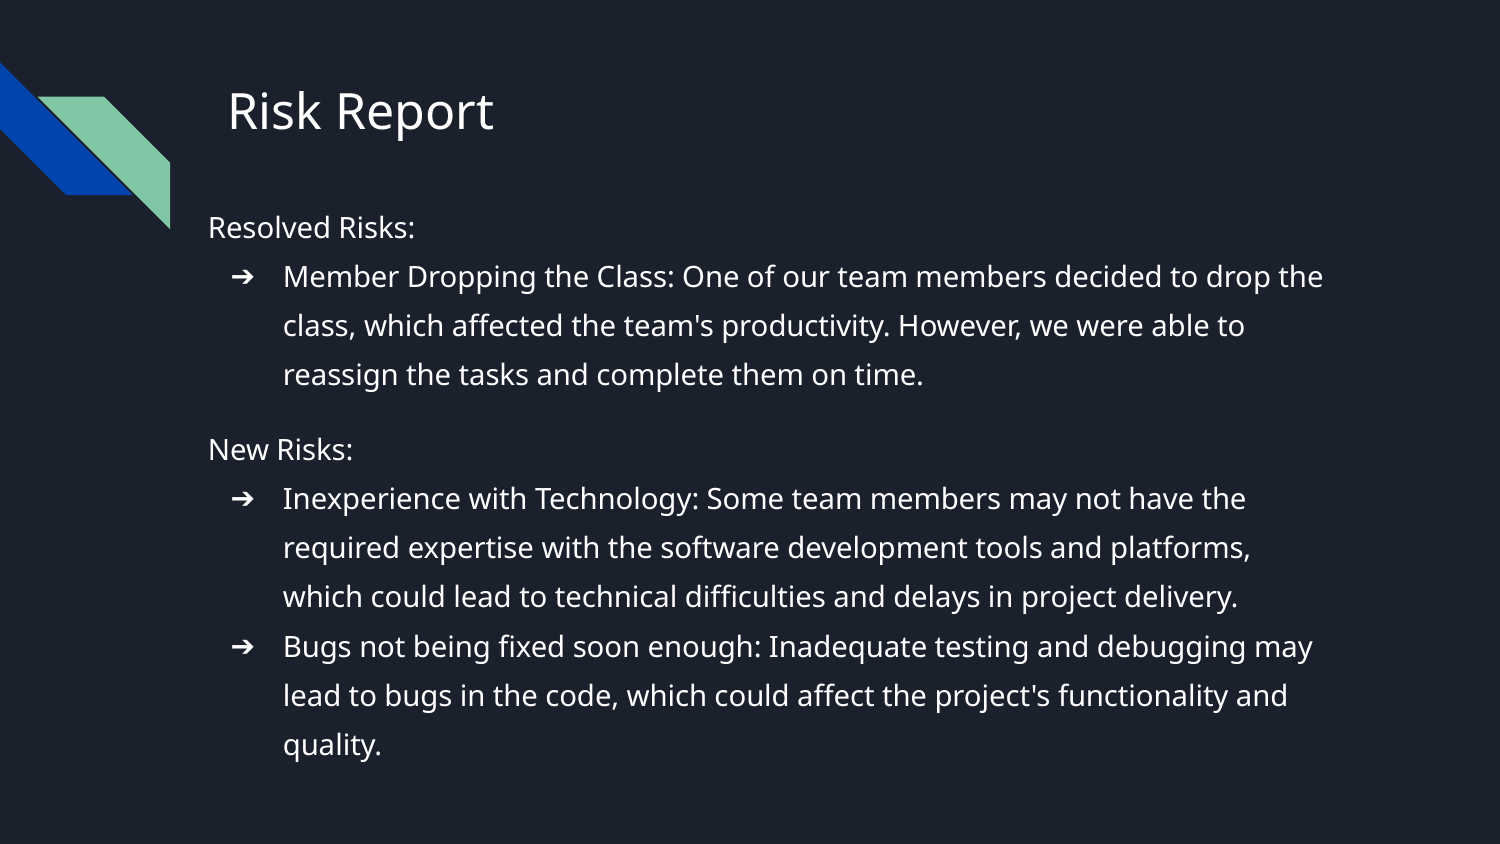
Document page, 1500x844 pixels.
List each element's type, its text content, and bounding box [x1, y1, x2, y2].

title Risk Report [212, 64, 1368, 215]
list Resolved Risks: Member Dropping the Class: One of our team members decided to drop the class, which affected the team's productivity. However, we were able to reassign the tasks and complete them on time. New Risks: Inexperience with Technology: Some team members may not have the required expertise with the software development tools and platforms, which could lead to technical difficulties and delays in project delivery. Bugs not being fixed soon enough: Inadequate testing and debugging may lead to bugs in the code, which could affect the project's functionality and quality. [192, 179, 1348, 770]
